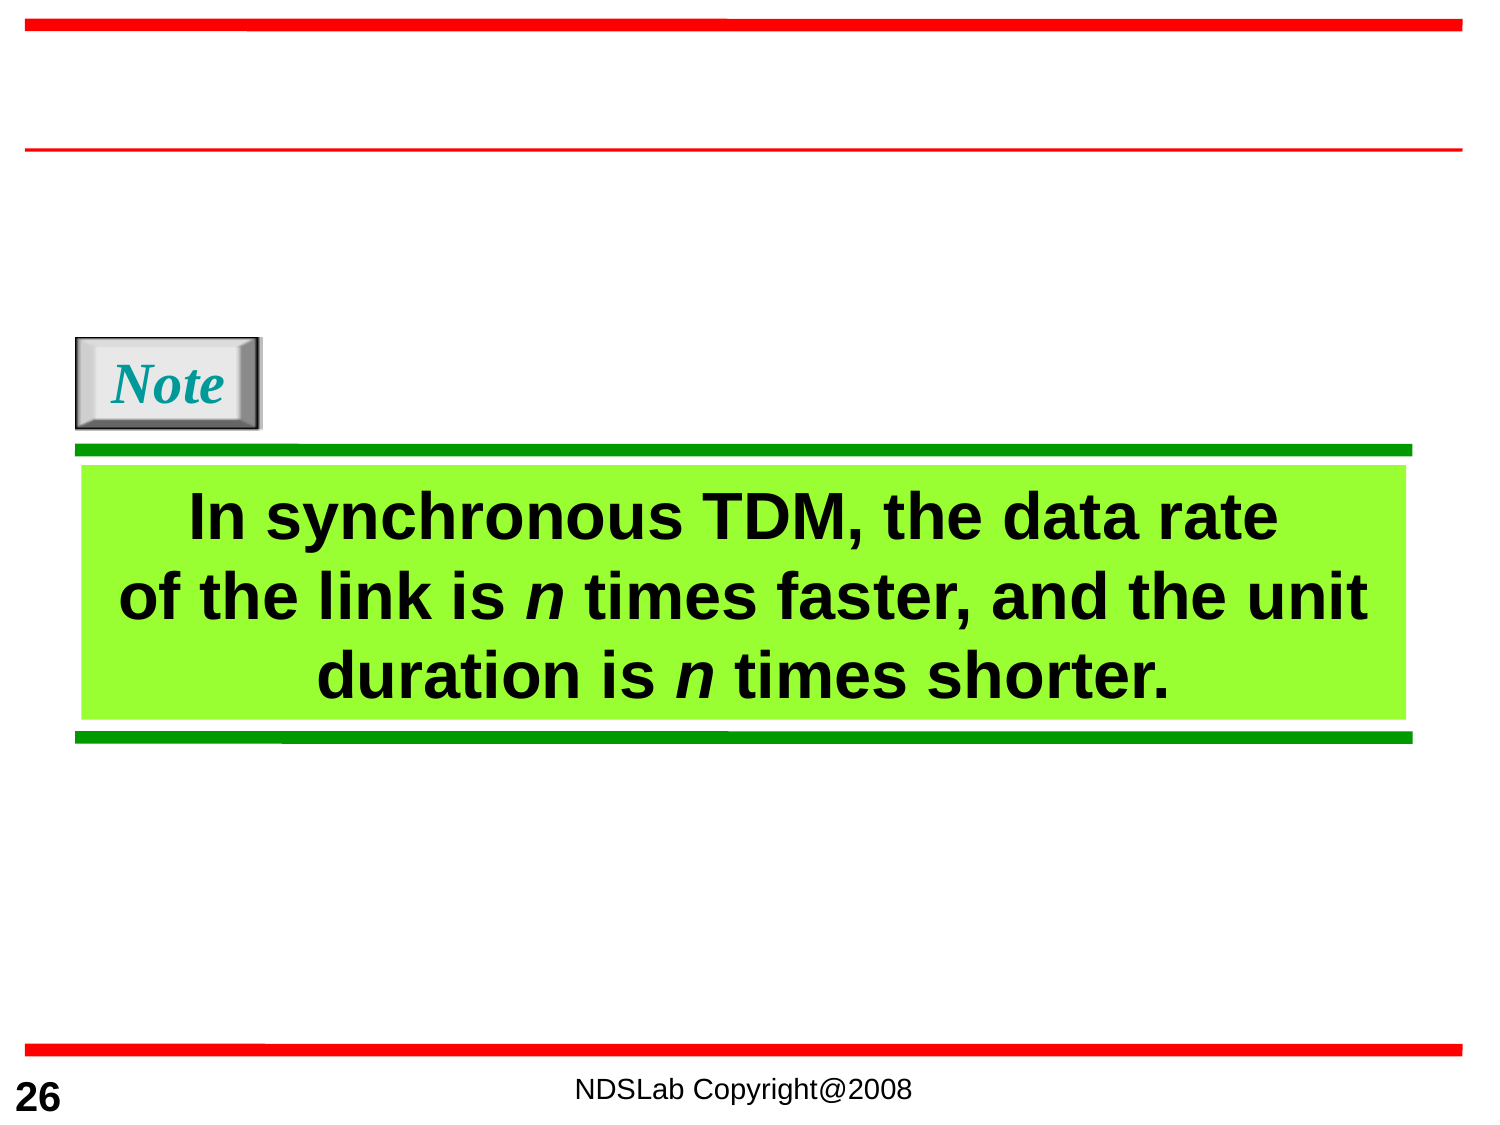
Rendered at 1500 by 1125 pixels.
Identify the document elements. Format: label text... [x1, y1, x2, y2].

text_box In synchronous TDM, the data rate of the link is n times faster, and the unit duration is n times shorter. [81, 465, 1407, 720]
slide_number 26 [0, 1062, 375, 1125]
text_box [74, 337, 263, 431]
footer NDSLab Copyright@2008 [412, 1062, 1075, 1125]
